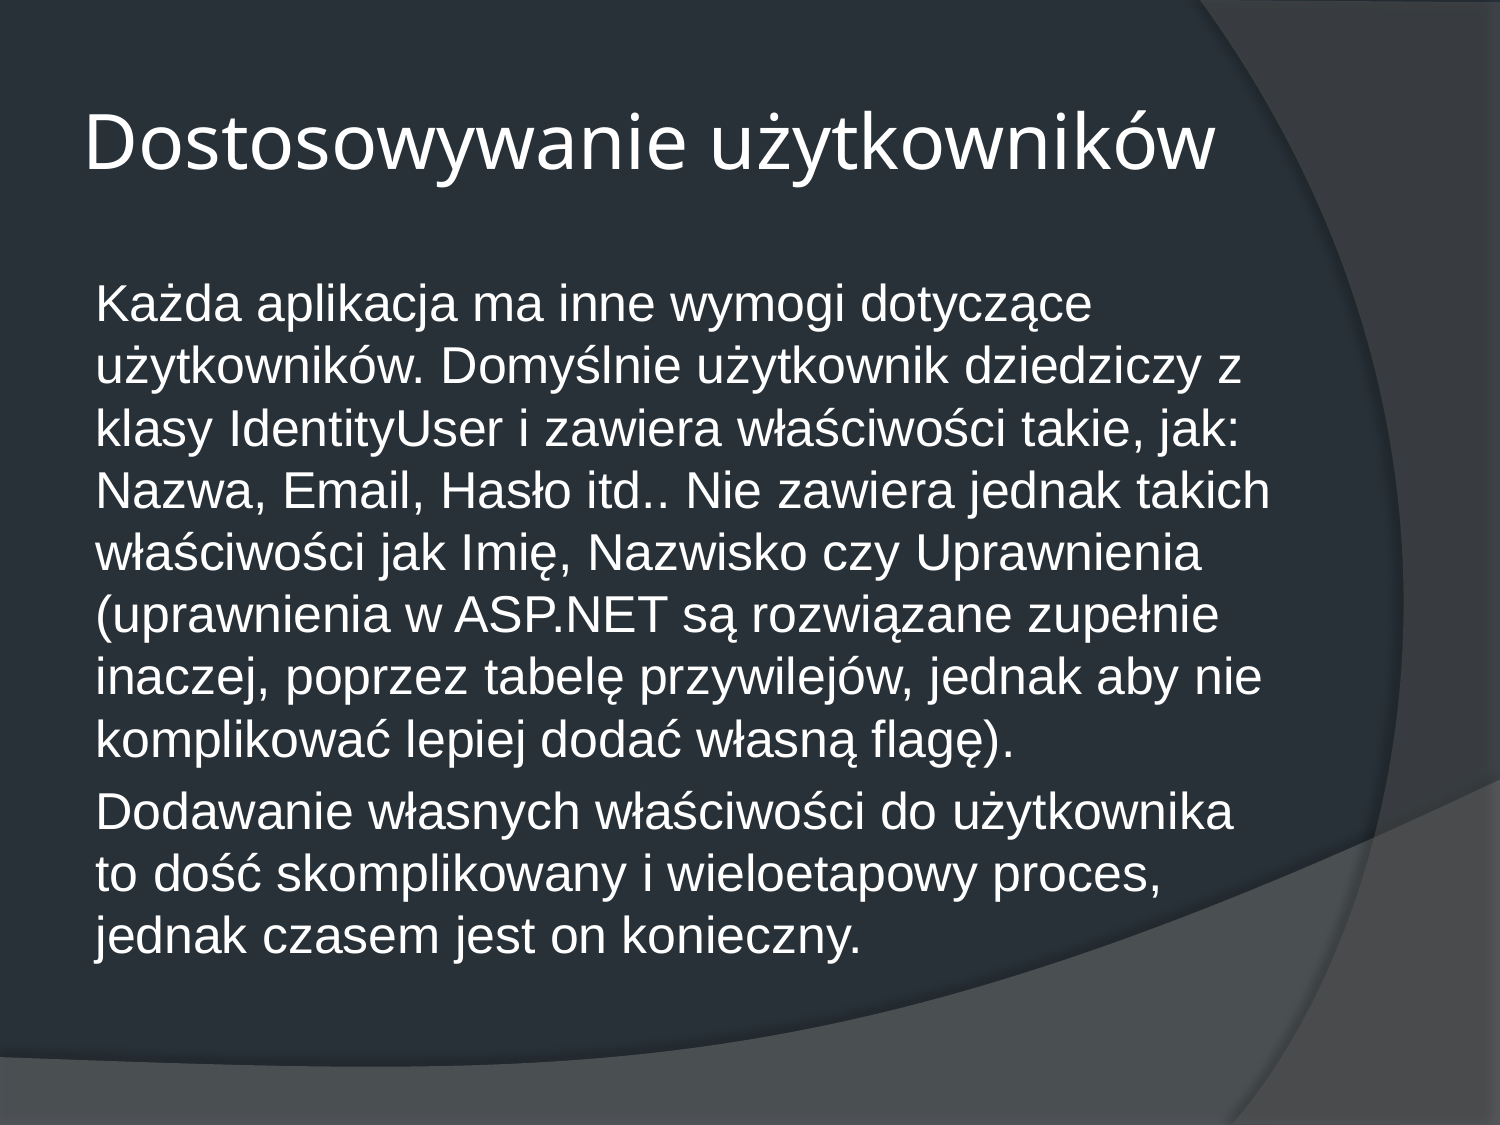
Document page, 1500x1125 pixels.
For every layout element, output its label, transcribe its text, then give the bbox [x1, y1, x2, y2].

list Każda aplikacja ma inne wymogi dotyczące użytkowników. Domyślnie użytkownik dziedziczy z klasy IdentityUser i zawiera właściwości takie, jak: Nazwa, Email, Hasło itd.. Nie zawiera jednak takich właściwości jak Imię, Nazwisko czy Uprawnienia (uprawnienia w ASP.NET są rozwiązane zupełnie inaczej, poprzez tabelę przywilejów, jednak aby nie komplikować lepiej dodać własną flagę). Dodawanie własnych właściwości do użytkownika to dość skomplikowany i wieloetapowy proces, jednak czasem jest on konieczny. [75, 262, 1300, 1005]
title Dostosowywanie użytkowników [75, 45, 1300, 233]
